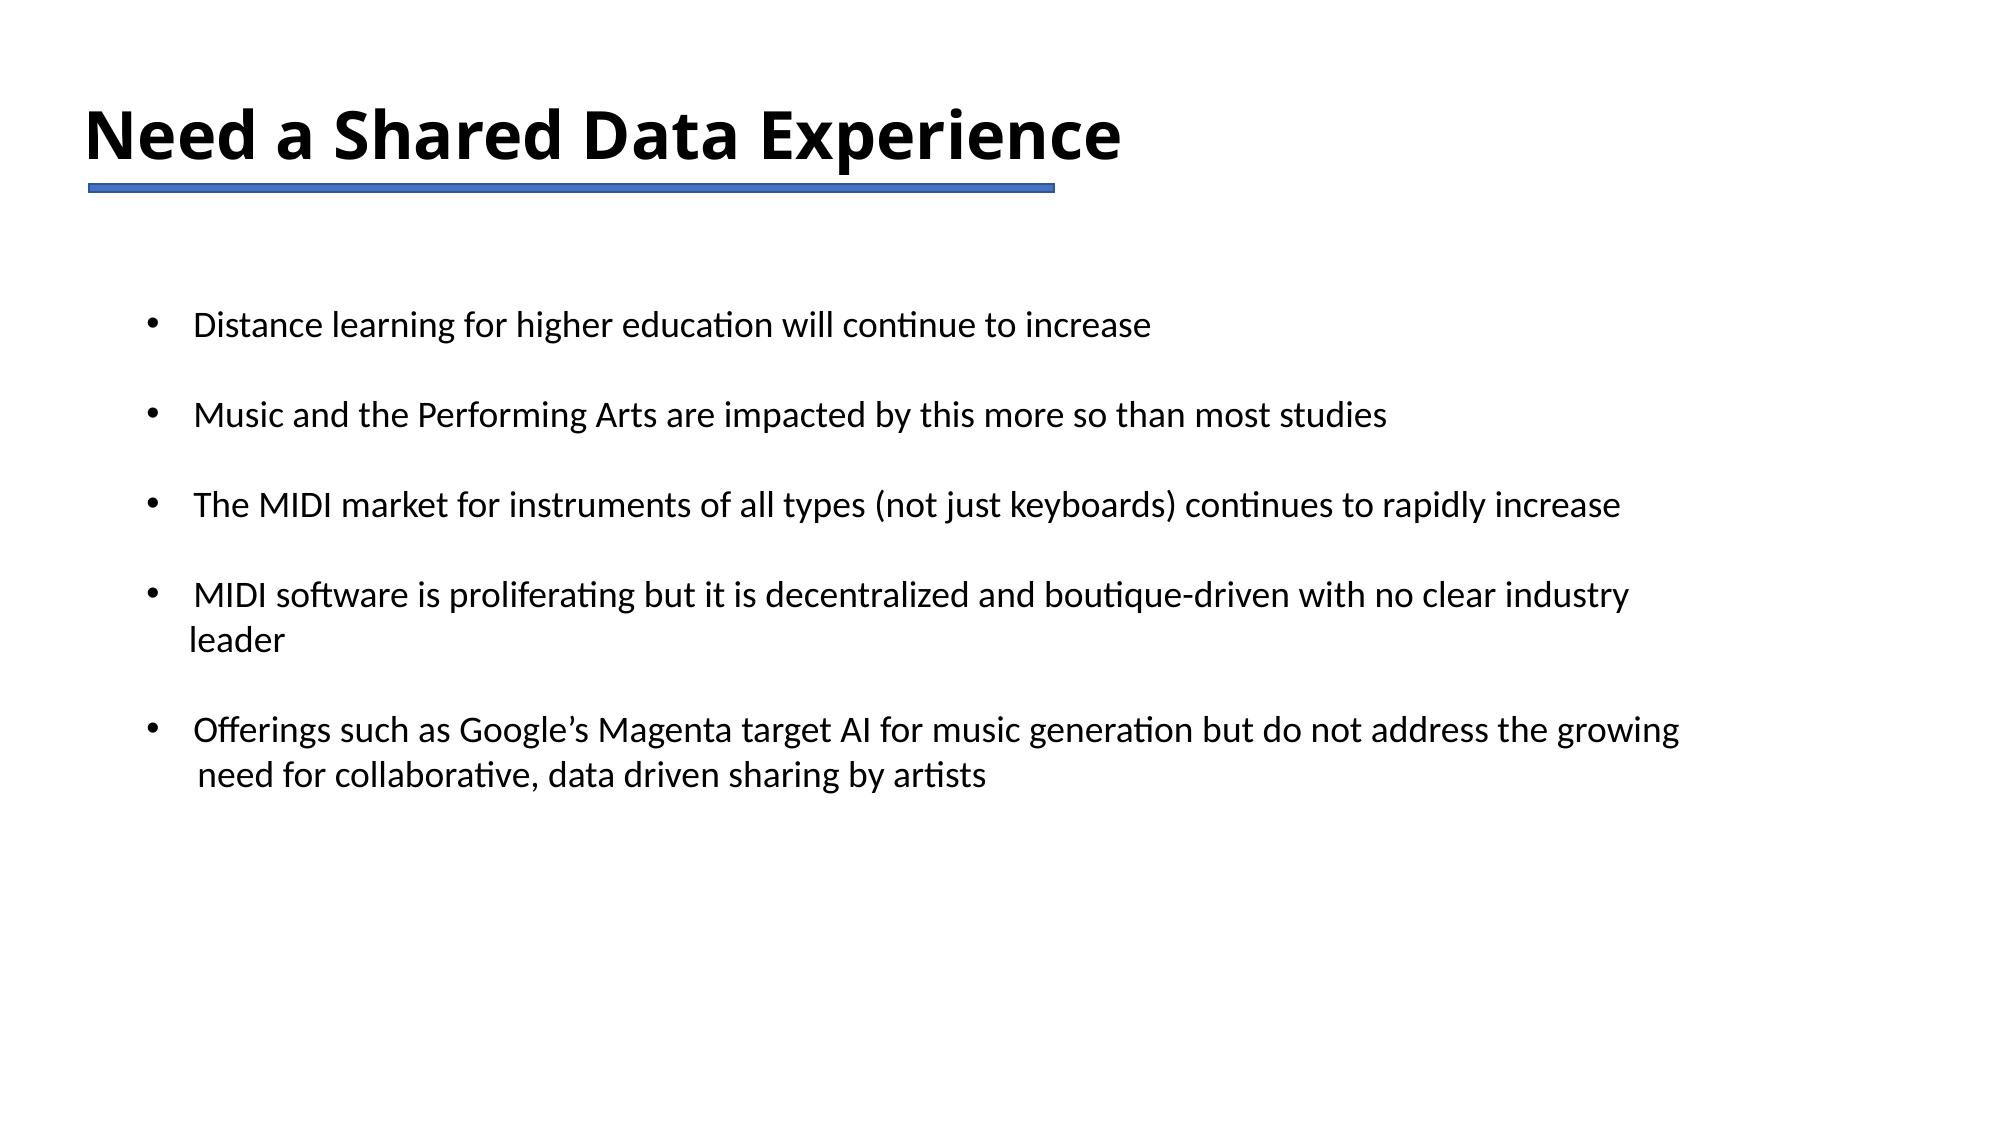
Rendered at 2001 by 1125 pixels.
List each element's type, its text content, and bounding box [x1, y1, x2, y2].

text_box Distance learning for higher education will continue to increase Music and the Performing Arts are impacted by this more so than most studies The MIDI market for instruments of all types (not just keyboards) continues to rapidly increase MIDI software is proliferating but it is decentralized and boutique-driven with no clear industry leader Offerings such as Google’s Magenta target AI for music generation but do not address the growing need for collaborative, data driven sharing by artists [131, 292, 1697, 802]
text_box [88, 183, 1055, 193]
title Need a Shared Data Experience [68, 28, 1794, 247]
